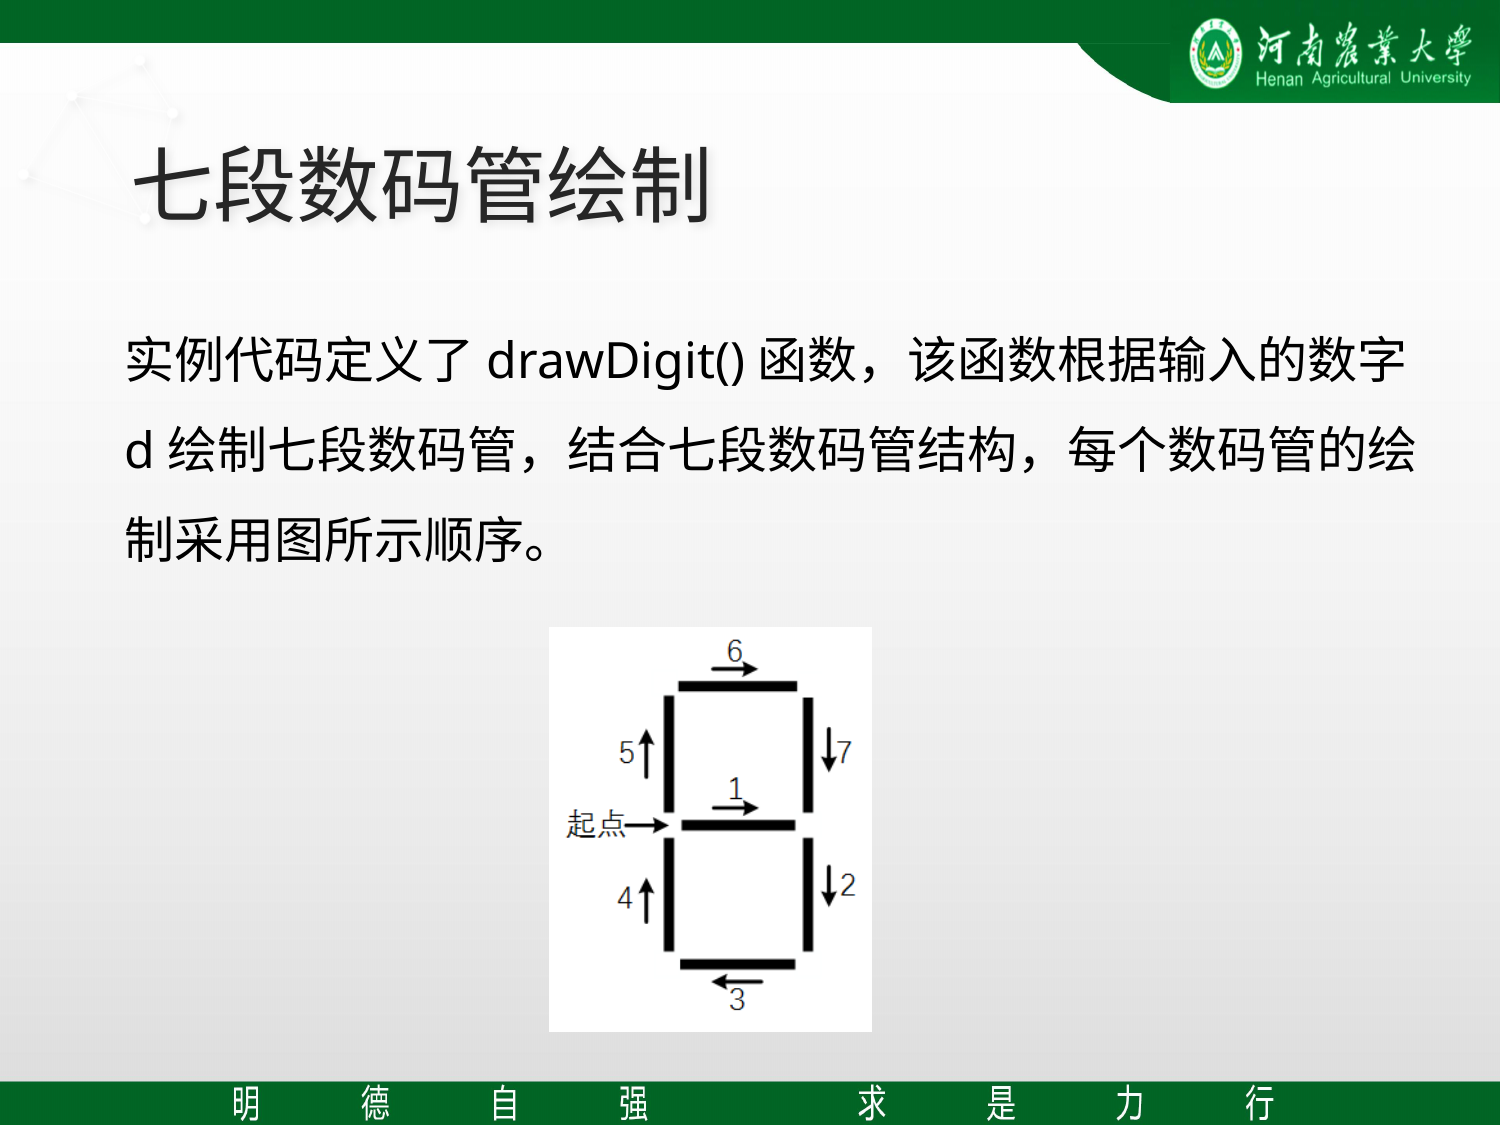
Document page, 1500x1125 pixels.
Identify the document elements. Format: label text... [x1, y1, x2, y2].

text_box 七段数码管绘制 [215, 125, 729, 241]
picture [0, 0, 1500, 1125]
text_box 实例代码定义了drawDigit()函数，该函数根据输入的数字d绘制七段数码管，结合七段数码管结构，每个数码管的绘制采用图所示顺序。 [109, 290, 1459, 576]
